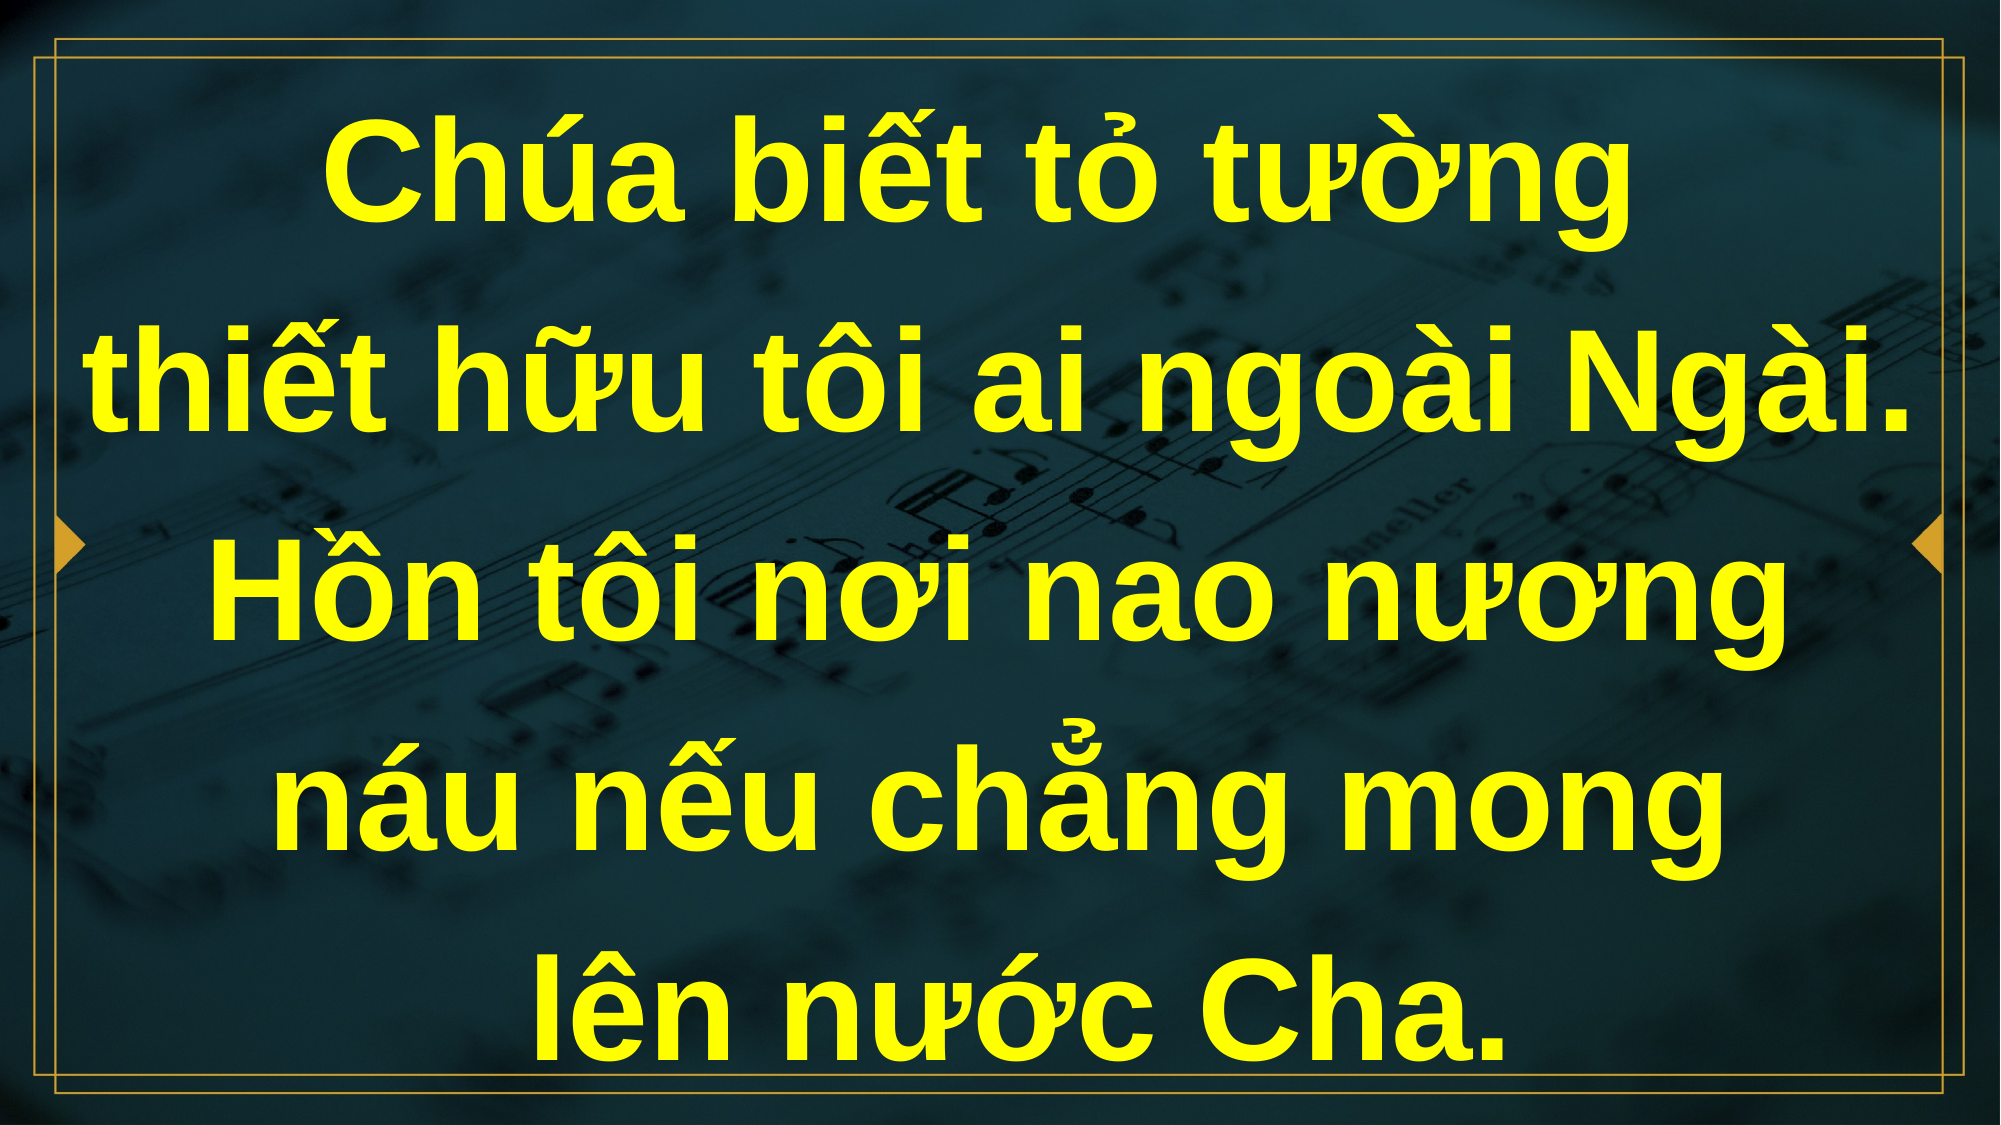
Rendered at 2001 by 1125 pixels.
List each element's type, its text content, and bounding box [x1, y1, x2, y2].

title Chúa biết tỏ tường thiết hữu tôi ai ngoài Ngài. Hồn tôi nơi nao nương náu nếu chẳng mong lên nước Cha. [55, 53, 1945, 1077]
picture [0, 0, 2000, 1125]
